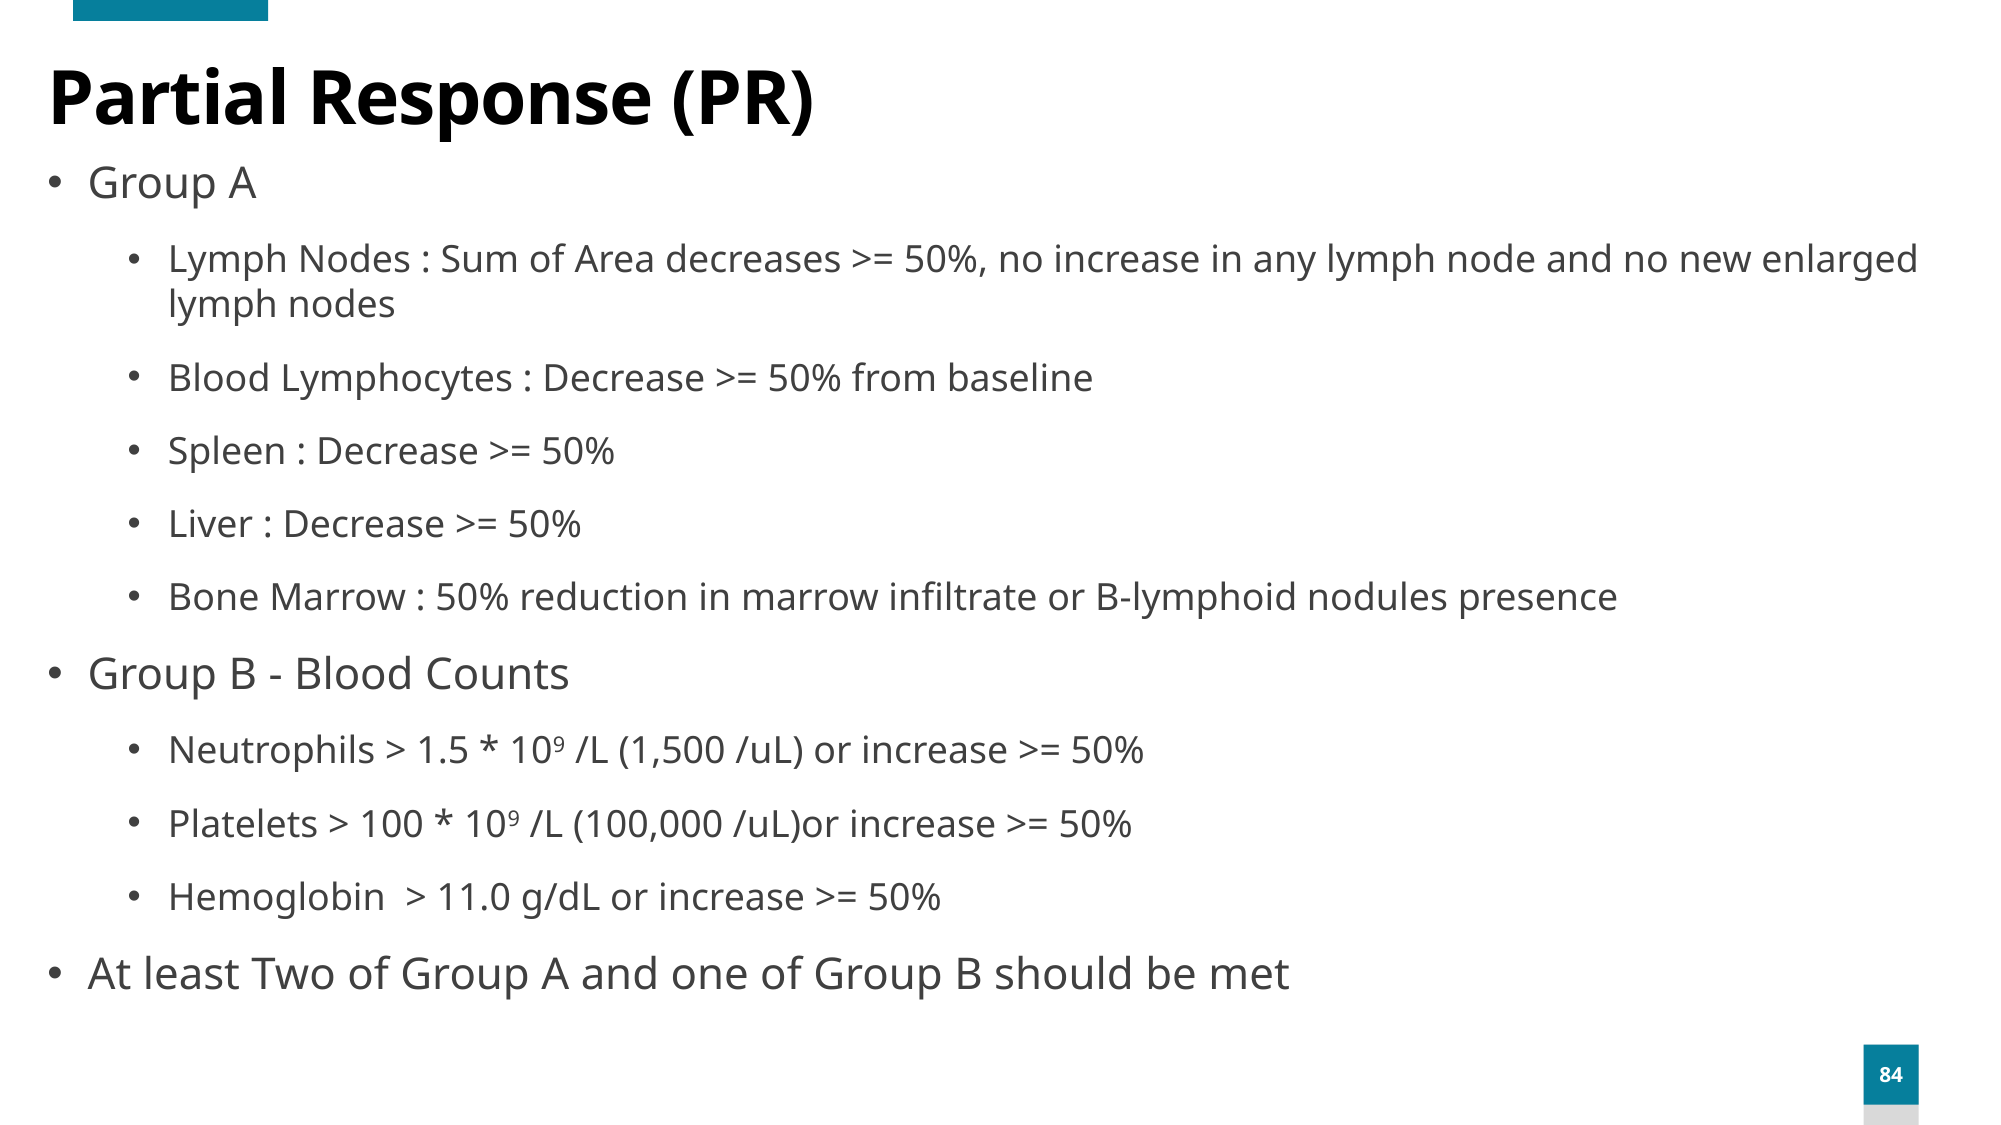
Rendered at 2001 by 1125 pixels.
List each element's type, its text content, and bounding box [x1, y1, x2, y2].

list Group A Lymph Nodes : Sum of Area decreases >= 50%, no increase in any lymph node and no new enlarged lymph nodes Blood Lymphocytes : Decrease >= 50% from baseline Spleen : Decrease >= 50% Liver : Decrease >= 50% Bone Marrow : 50% reduction in marrow infiltrate or B-lymphoid nodules presence Group B - Blood Counts Neutrophils > 1.5 * 109 /L (1,500 /uL) or increase >= 50% Platelets > 100 * 109 /L (100,000 /uL)or increase >= 50% Hemoglobin > 11.0 g/dL or increase >= 50% At least Two of Group A and one of Group B should be met [32, 147, 1964, 1009]
title Partial Response (PR) [32, 32, 1576, 147]
